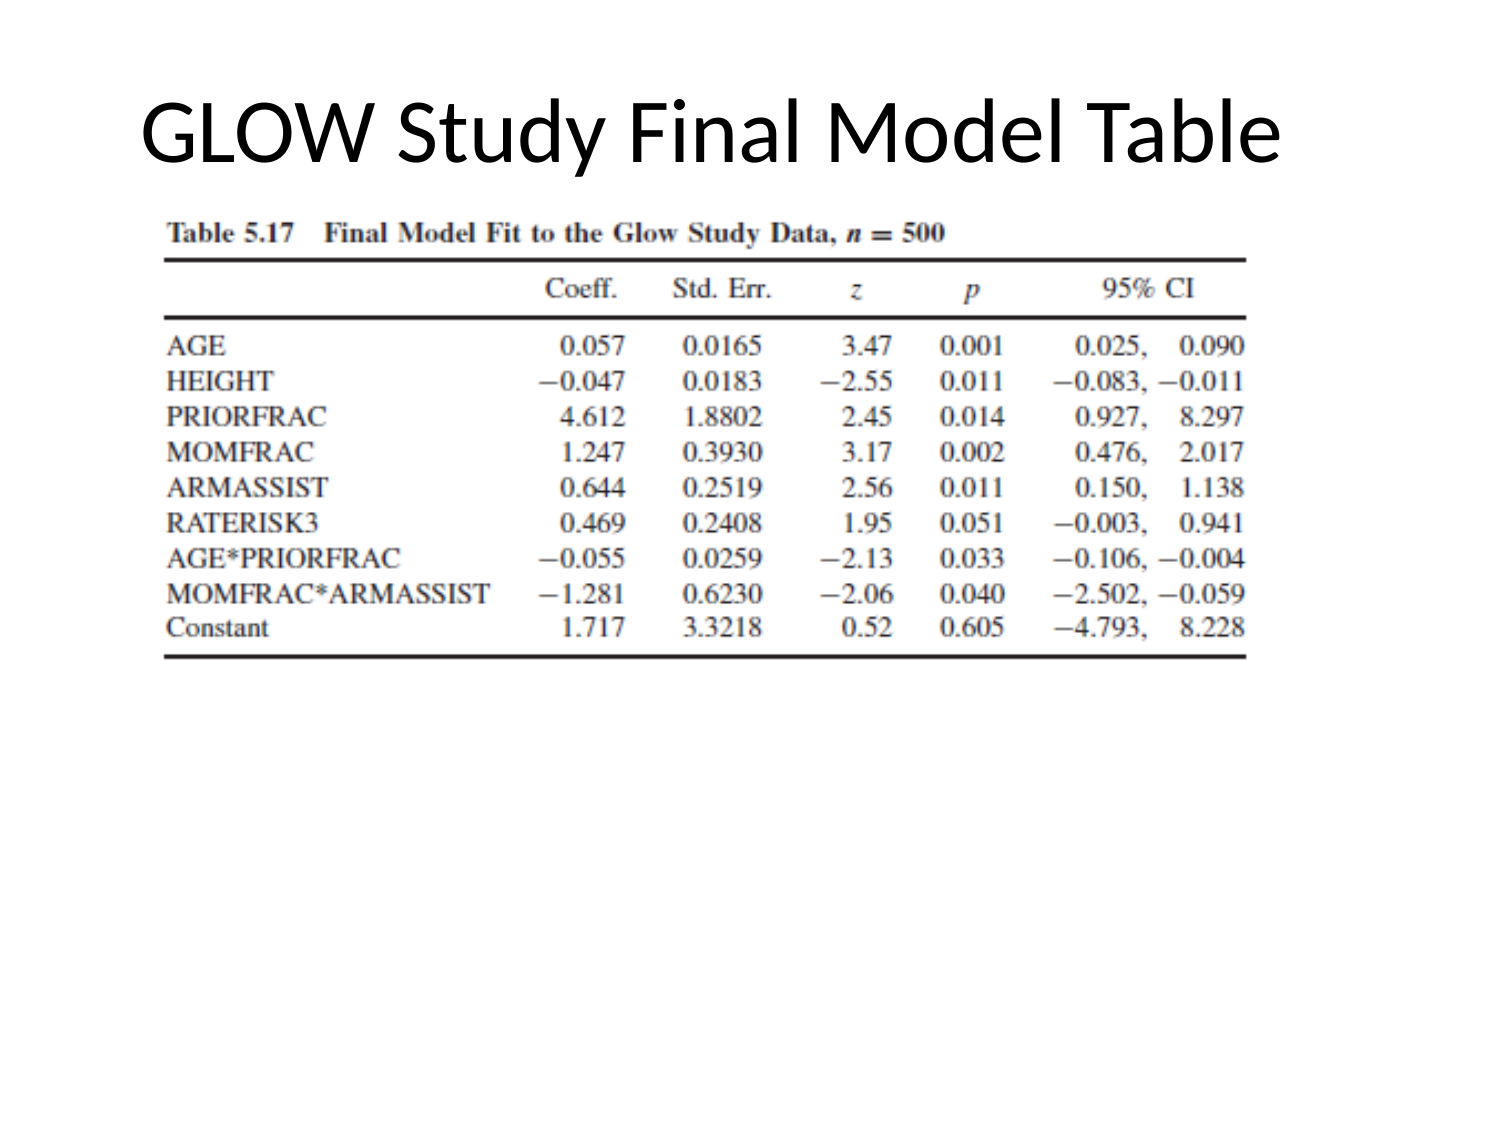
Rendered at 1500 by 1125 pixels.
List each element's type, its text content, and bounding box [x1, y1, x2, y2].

picture [158, 203, 1267, 673]
title GLOW Study Final Model Table [37, 54, 1388, 198]
